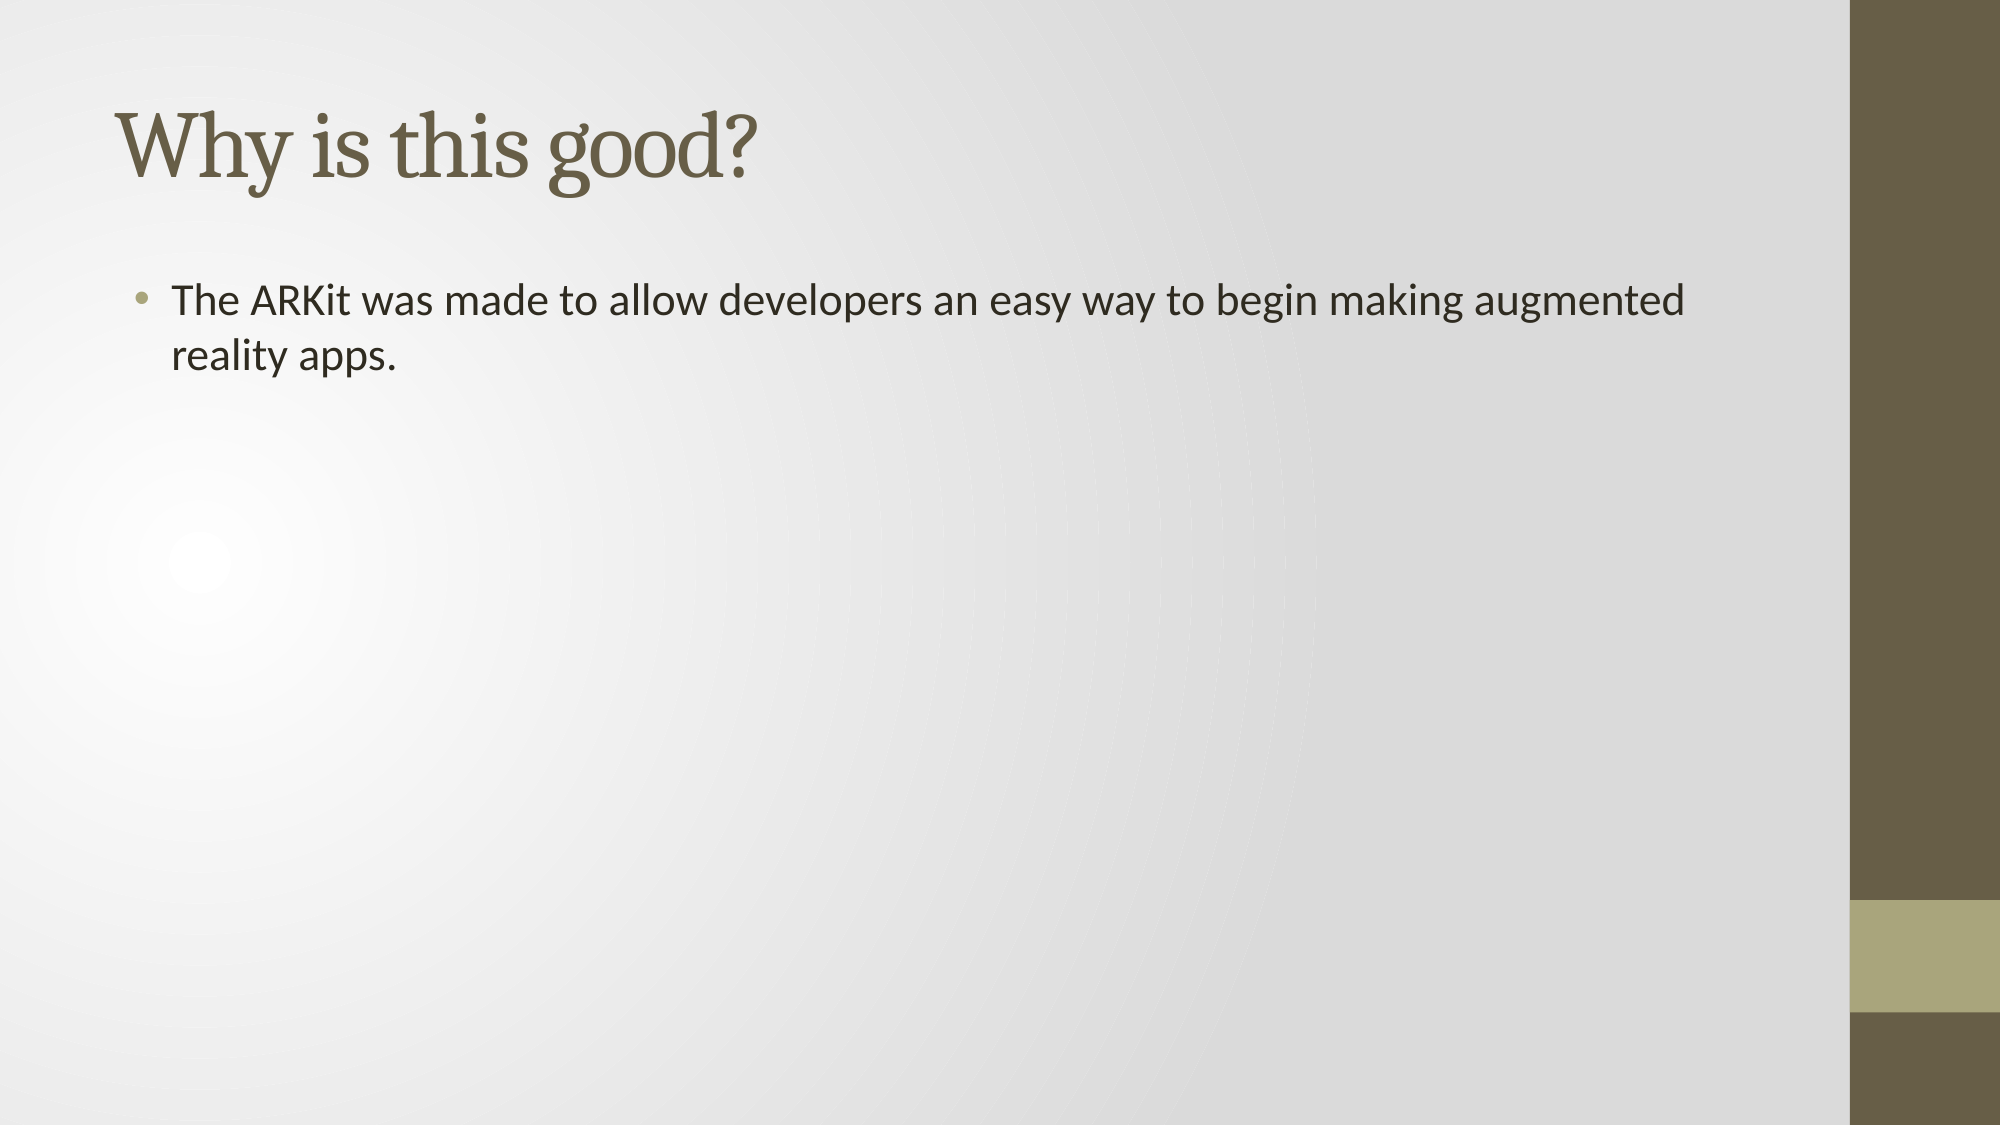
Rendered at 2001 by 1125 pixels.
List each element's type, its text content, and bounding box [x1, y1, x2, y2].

list The ARKit was made to allow developers an easy way to begin making augmented reality apps. [99, 262, 1767, 1050]
title Why is this good? [99, 45, 1767, 233]
